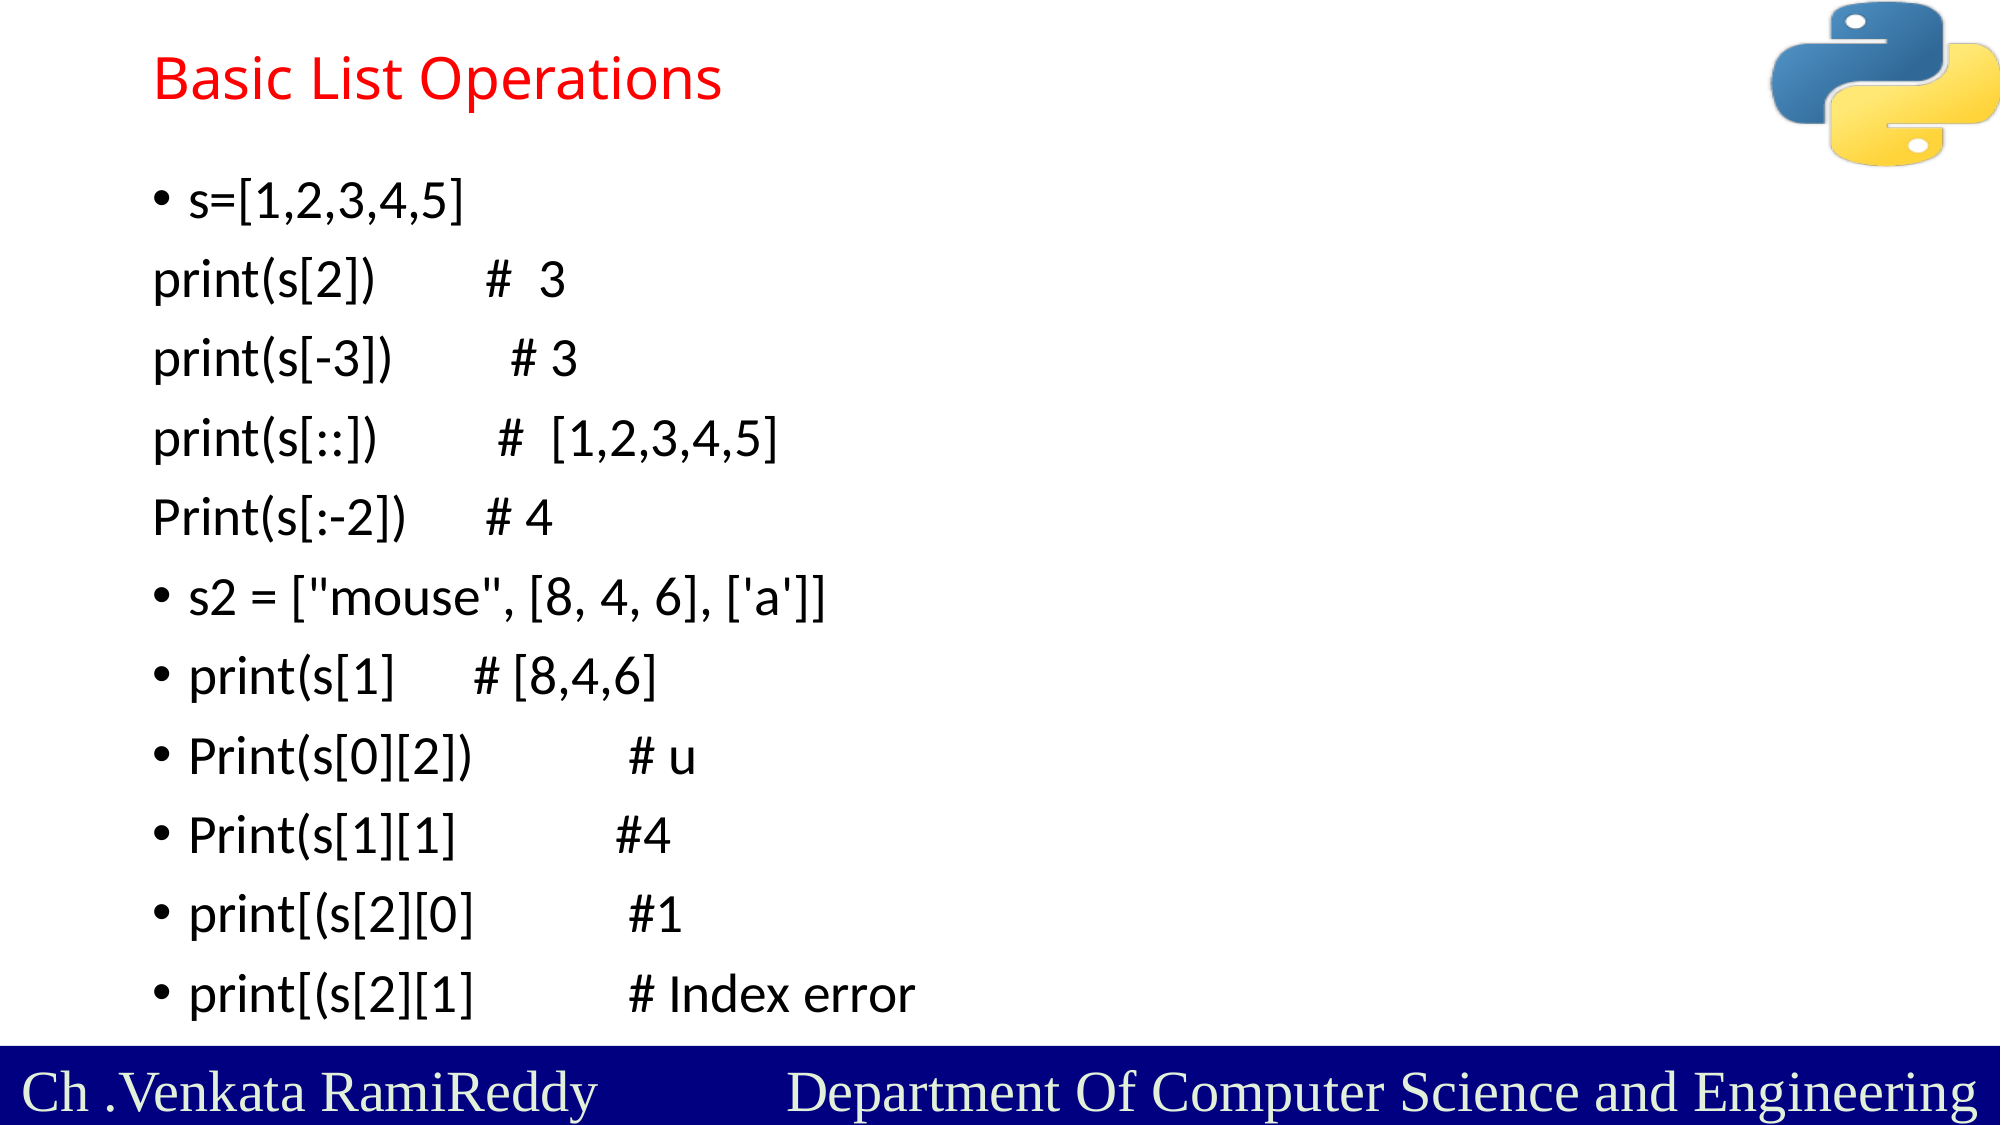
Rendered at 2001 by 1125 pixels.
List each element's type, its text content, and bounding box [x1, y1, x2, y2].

picture [1719, 0, 2000, 204]
list s=[1,2,3,4,5] print(s[2]) # 3 print(s[-3]) # 3 print(s[::]) # [1,2,3,4,5] Print(s[:-2]) # 4 s2 = ["mouse", [8, 4, 6], ['a']] print(s[1] # [8,4,6] Print(s[0][2]) # u Print(s[1][1] #4 print[(s[2][0] #1 print[(s[2][1] # Index error [137, 162, 1970, 1038]
text_box Ch .Venkata RamiReddy Department Of Computer Science and Engineering [0, 1045, 2000, 1125]
title Basic List Operations [137, 44, 1719, 125]
